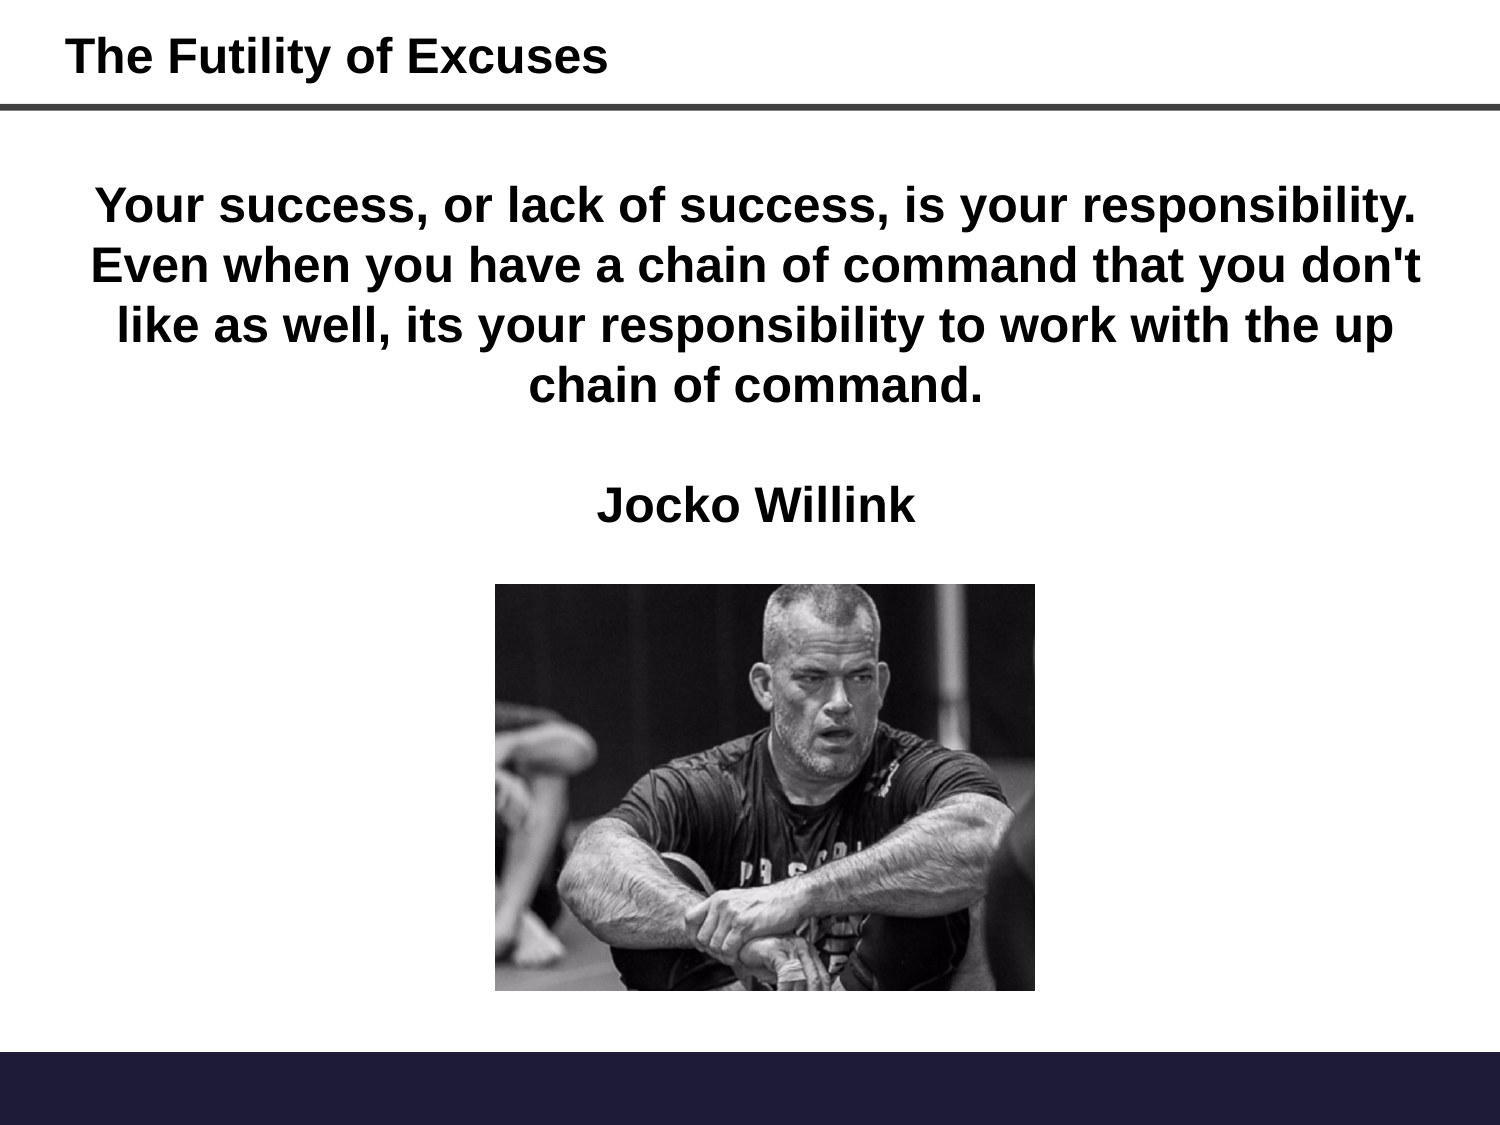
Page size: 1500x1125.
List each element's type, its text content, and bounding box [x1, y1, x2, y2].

text_box The Futility of Excuses [50, 16, 1163, 91]
picture [494, 584, 1036, 991]
text_box Your success, or lack of success, is your responsibility. Even when you have a chain of command that you don't like as well, its your responsibility to work with the up chain of command. Jocko Willink [50, 164, 1463, 540]
